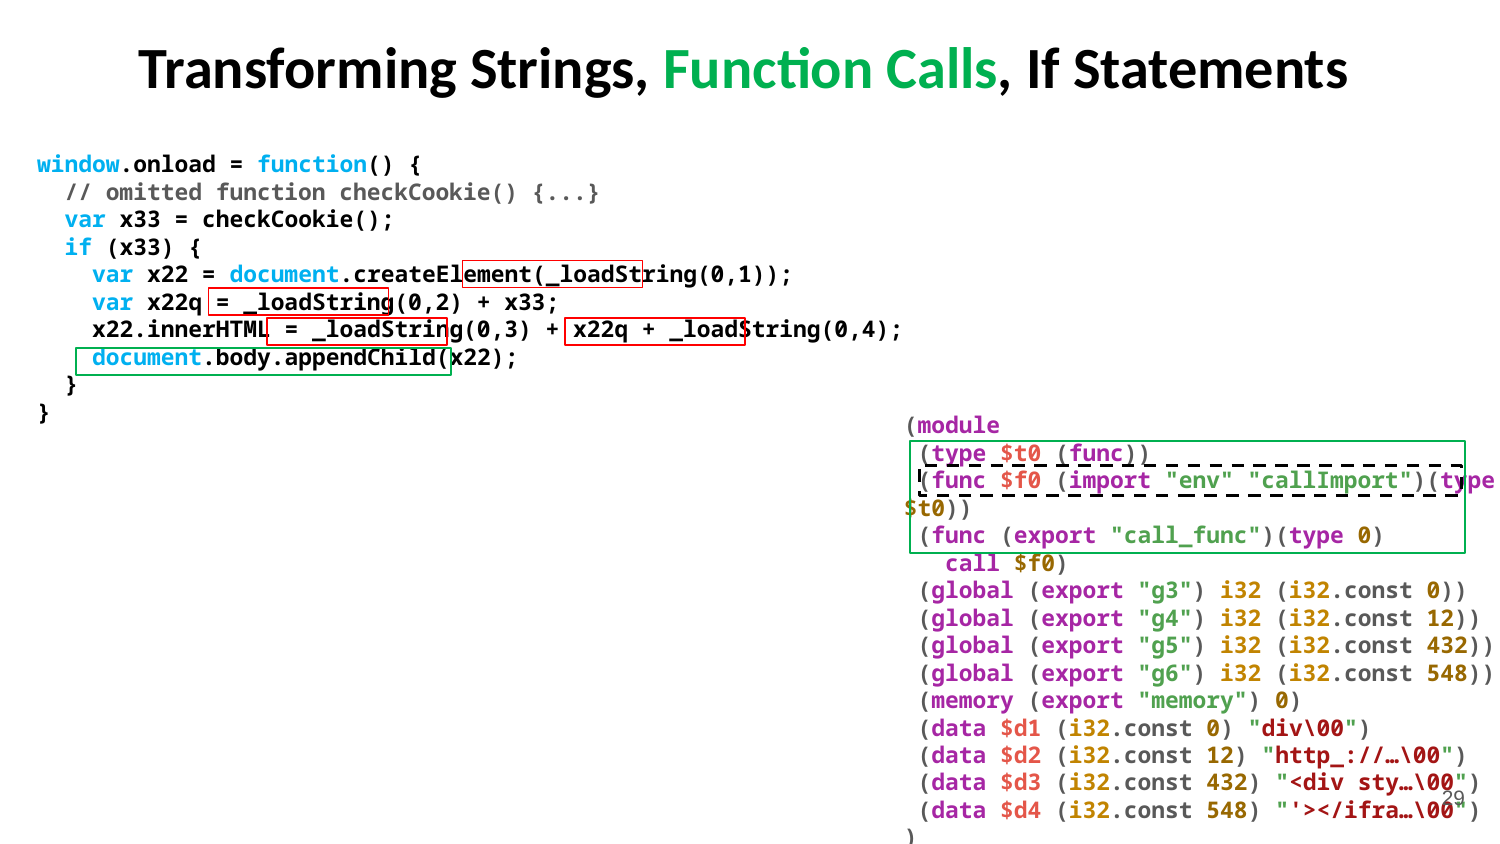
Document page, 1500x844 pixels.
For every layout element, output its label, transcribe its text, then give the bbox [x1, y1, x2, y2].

text_box [909, 440, 1465, 554]
list window.onload = function() { // omitted function checkCookie() {...} var x33 = checkCookie(); if (x33) { var x22 = document.createElement(_loadString(0,1)); var x22q = _loadString(0,2) + x33; x22.innerHTML = _loadString(0,3) + x22q + _loadString(0,4); document.body.appendChild(x22); } } [22, 135, 1462, 450]
text_box [267, 317, 447, 345]
text_box [208, 287, 389, 315]
text_box [919, 465, 1462, 496]
text_box [76, 347, 452, 375]
title Transforming Strings, Function Calls, If Statements [45, 15, 1443, 126]
text_box [462, 260, 643, 288]
text_box [565, 317, 746, 345]
text_box (module (type $t0 (func)) (func $f0 (import "env" "callImport")(type $t0)) (func (export "call_func")(type 0) call $f0) (global (export "g3") i32 (i32.const 0)) (global (export "g4") i32 (i32.const 12)) (global (export "g5") i32 (i32.const 432)) (global (export "g6") i32 (i32.const 548)) (memory (export "memory") 0) (data $d1 (i32.const 0) "div\00") (data $d2 (i32.const 12) "http_://…\00") (data $d3 (i32.const 432) "<div sty…\00") (data $d4 (i32.const 548) "'></ifra…\00") ) [903, 410, 1500, 844]
slide_number 29 [1389, 764, 1480, 830]
